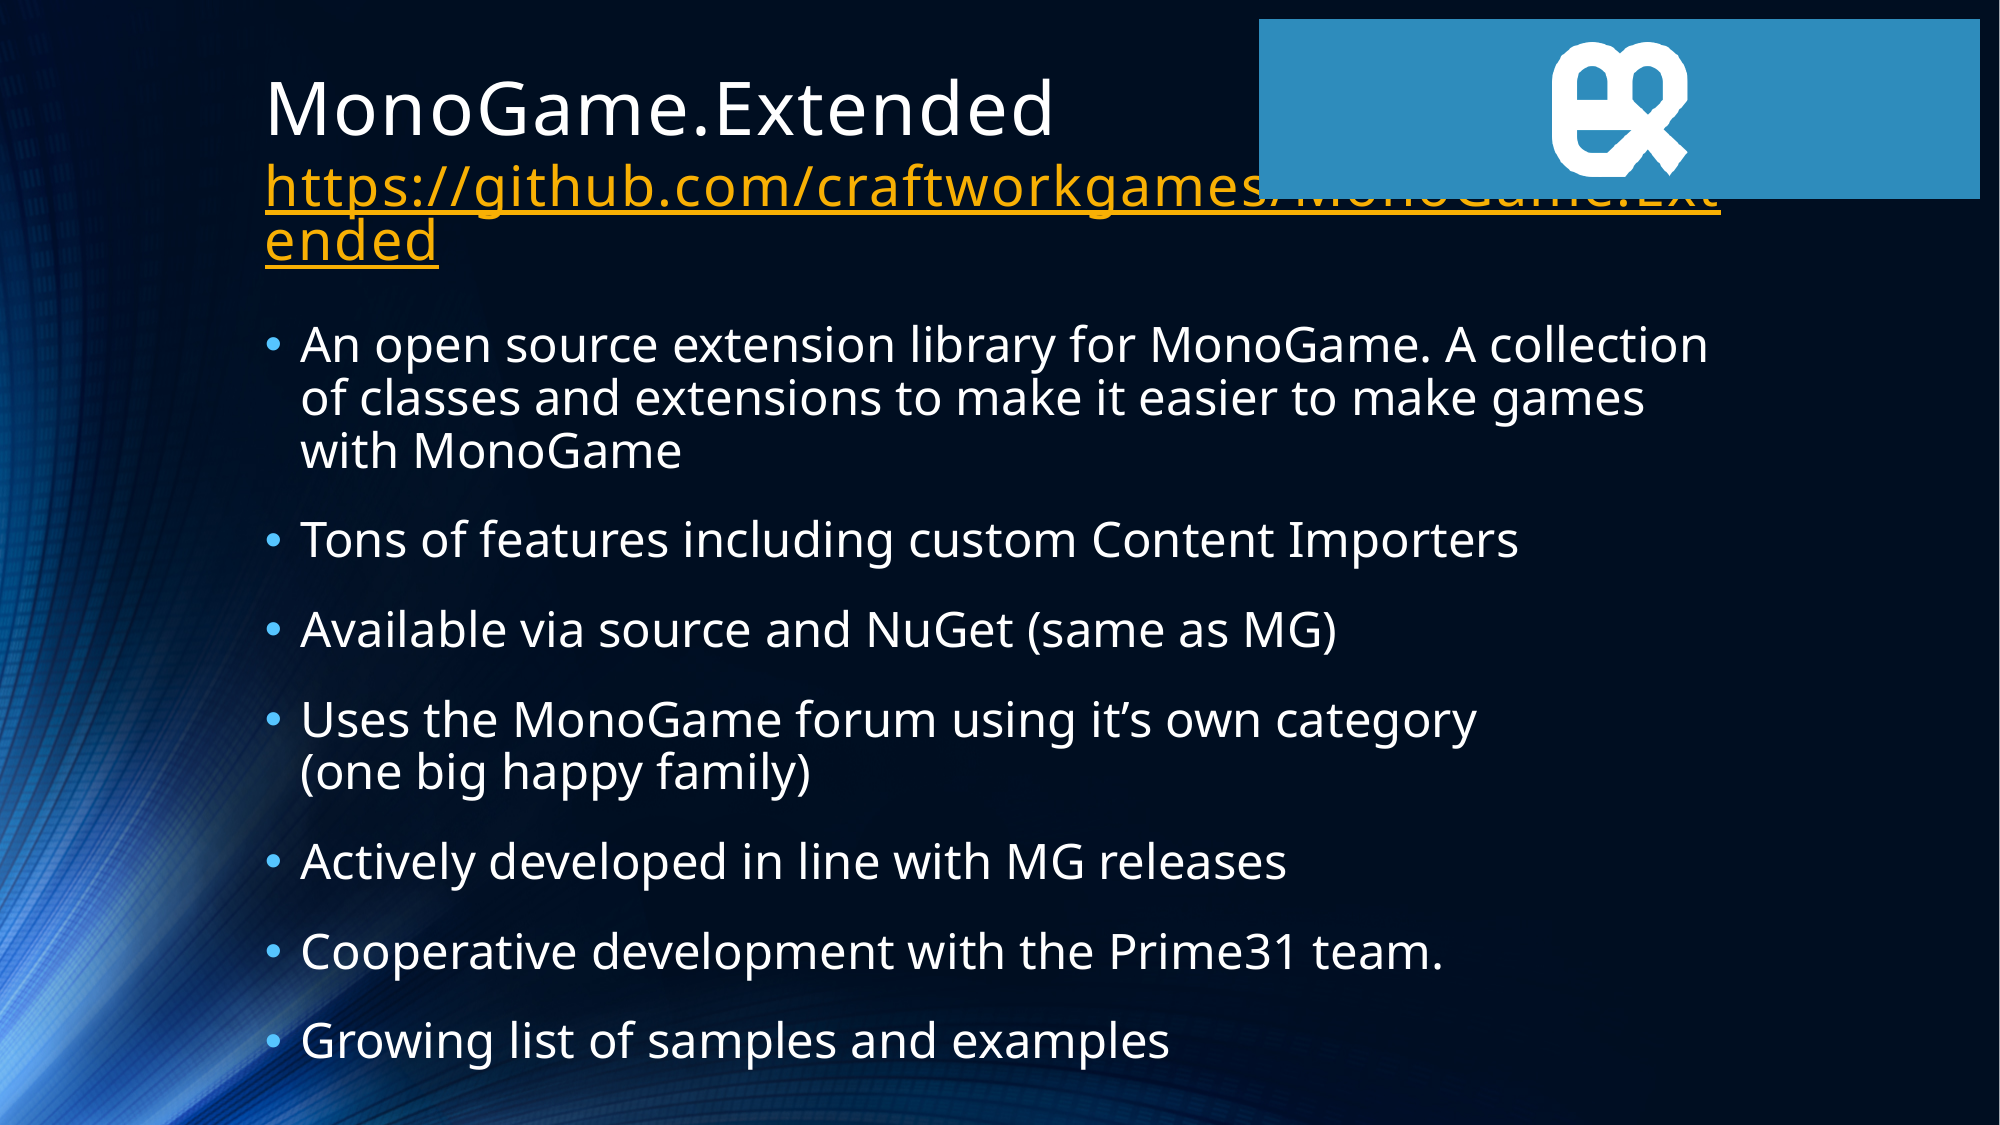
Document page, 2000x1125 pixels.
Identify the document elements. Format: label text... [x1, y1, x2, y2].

list An open source extension library for MonoGame. A collection of classes and extensions to make it easier to make games with MonoGame Tons of features including custom Content Importers Available via source and NuGet (same as MG) Uses the MonoGame forum using it’s own category (one big happy family) Actively developed in line with MG releases Cooperative development with the Prime31 team. Growing list of samples and examples [249, 312, 1749, 1083]
title MonoGame.Extended https://github.com/craftworkgames/MonoGame.Extended [249, 62, 1750, 288]
picture [0, 0, 2000, 1125]
